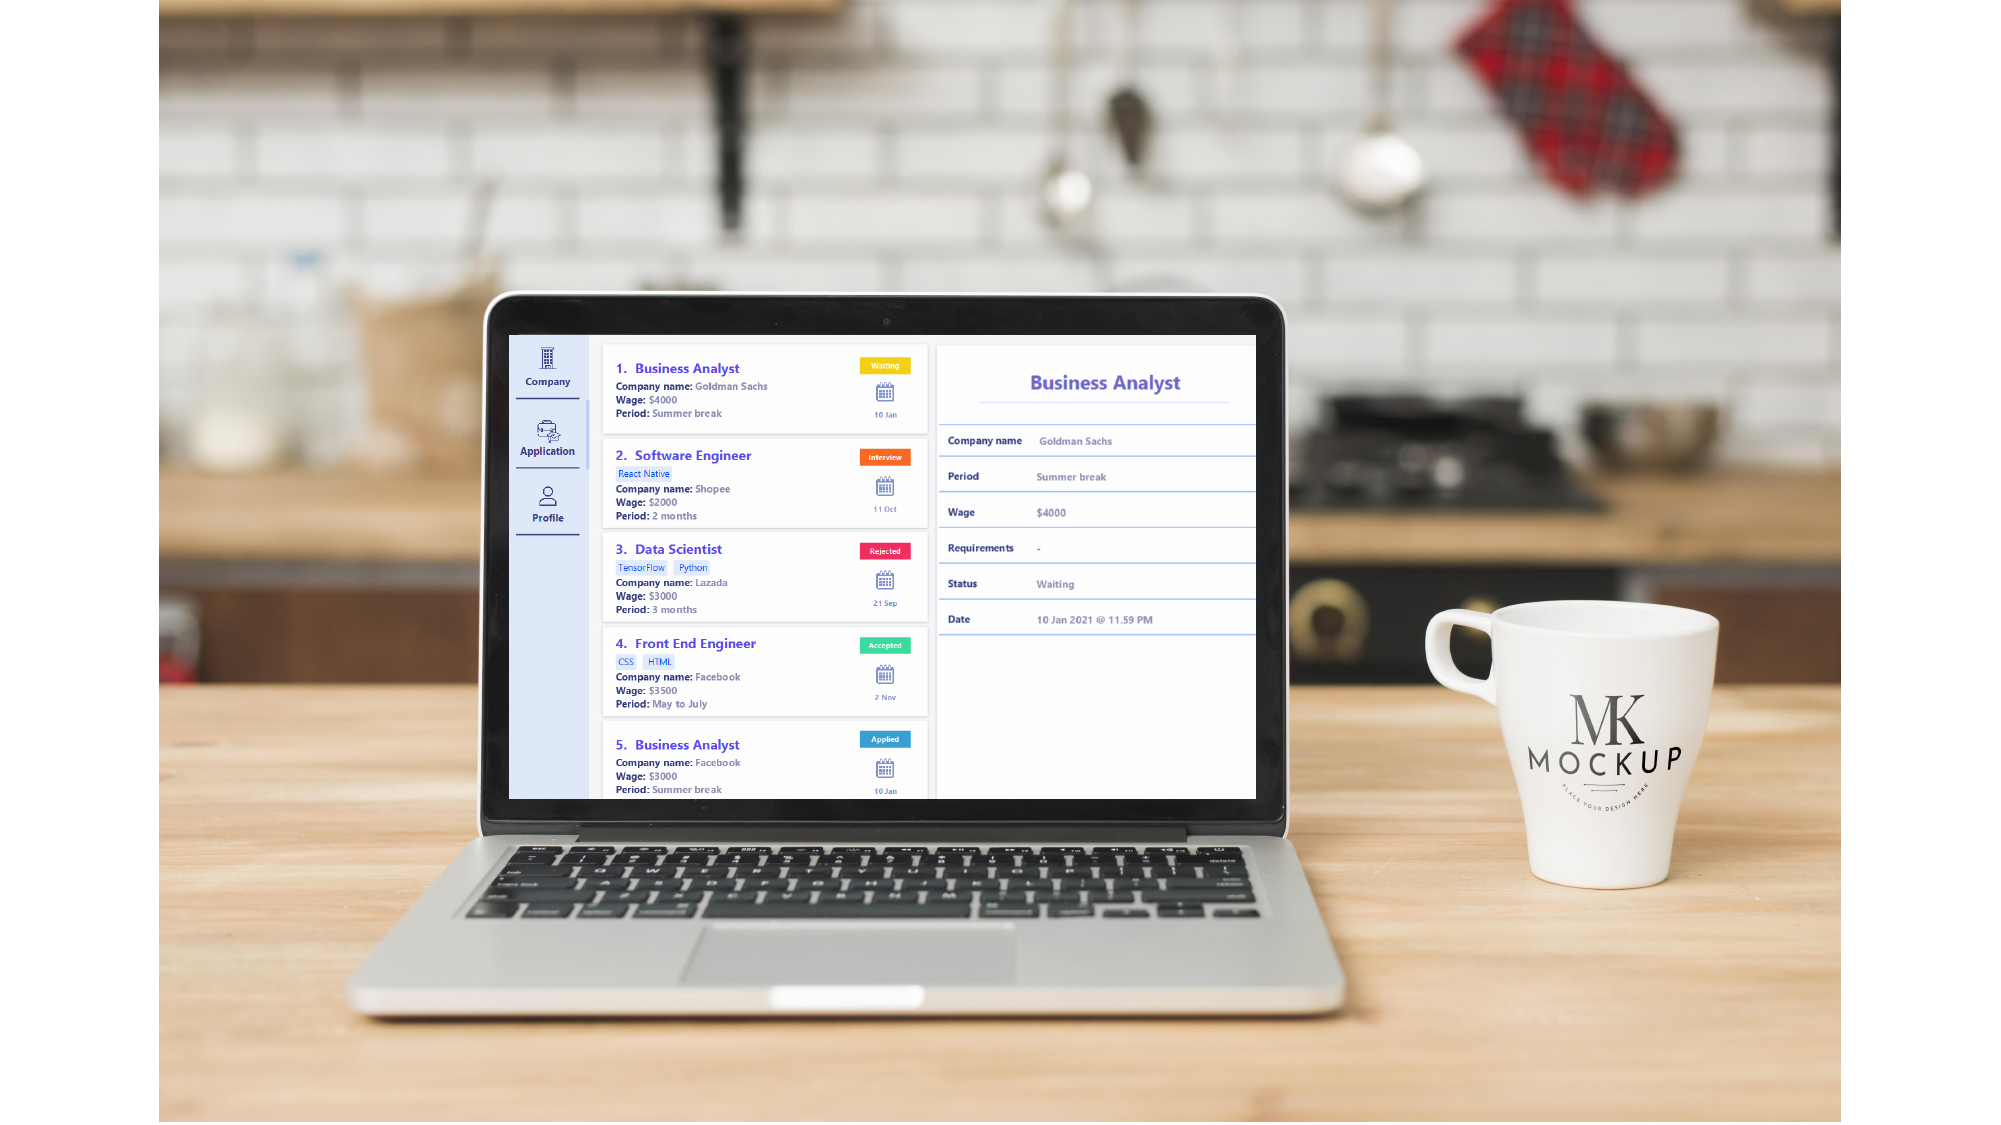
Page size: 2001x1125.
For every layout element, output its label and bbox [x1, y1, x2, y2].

picture [159, 0, 1841, 1123]
